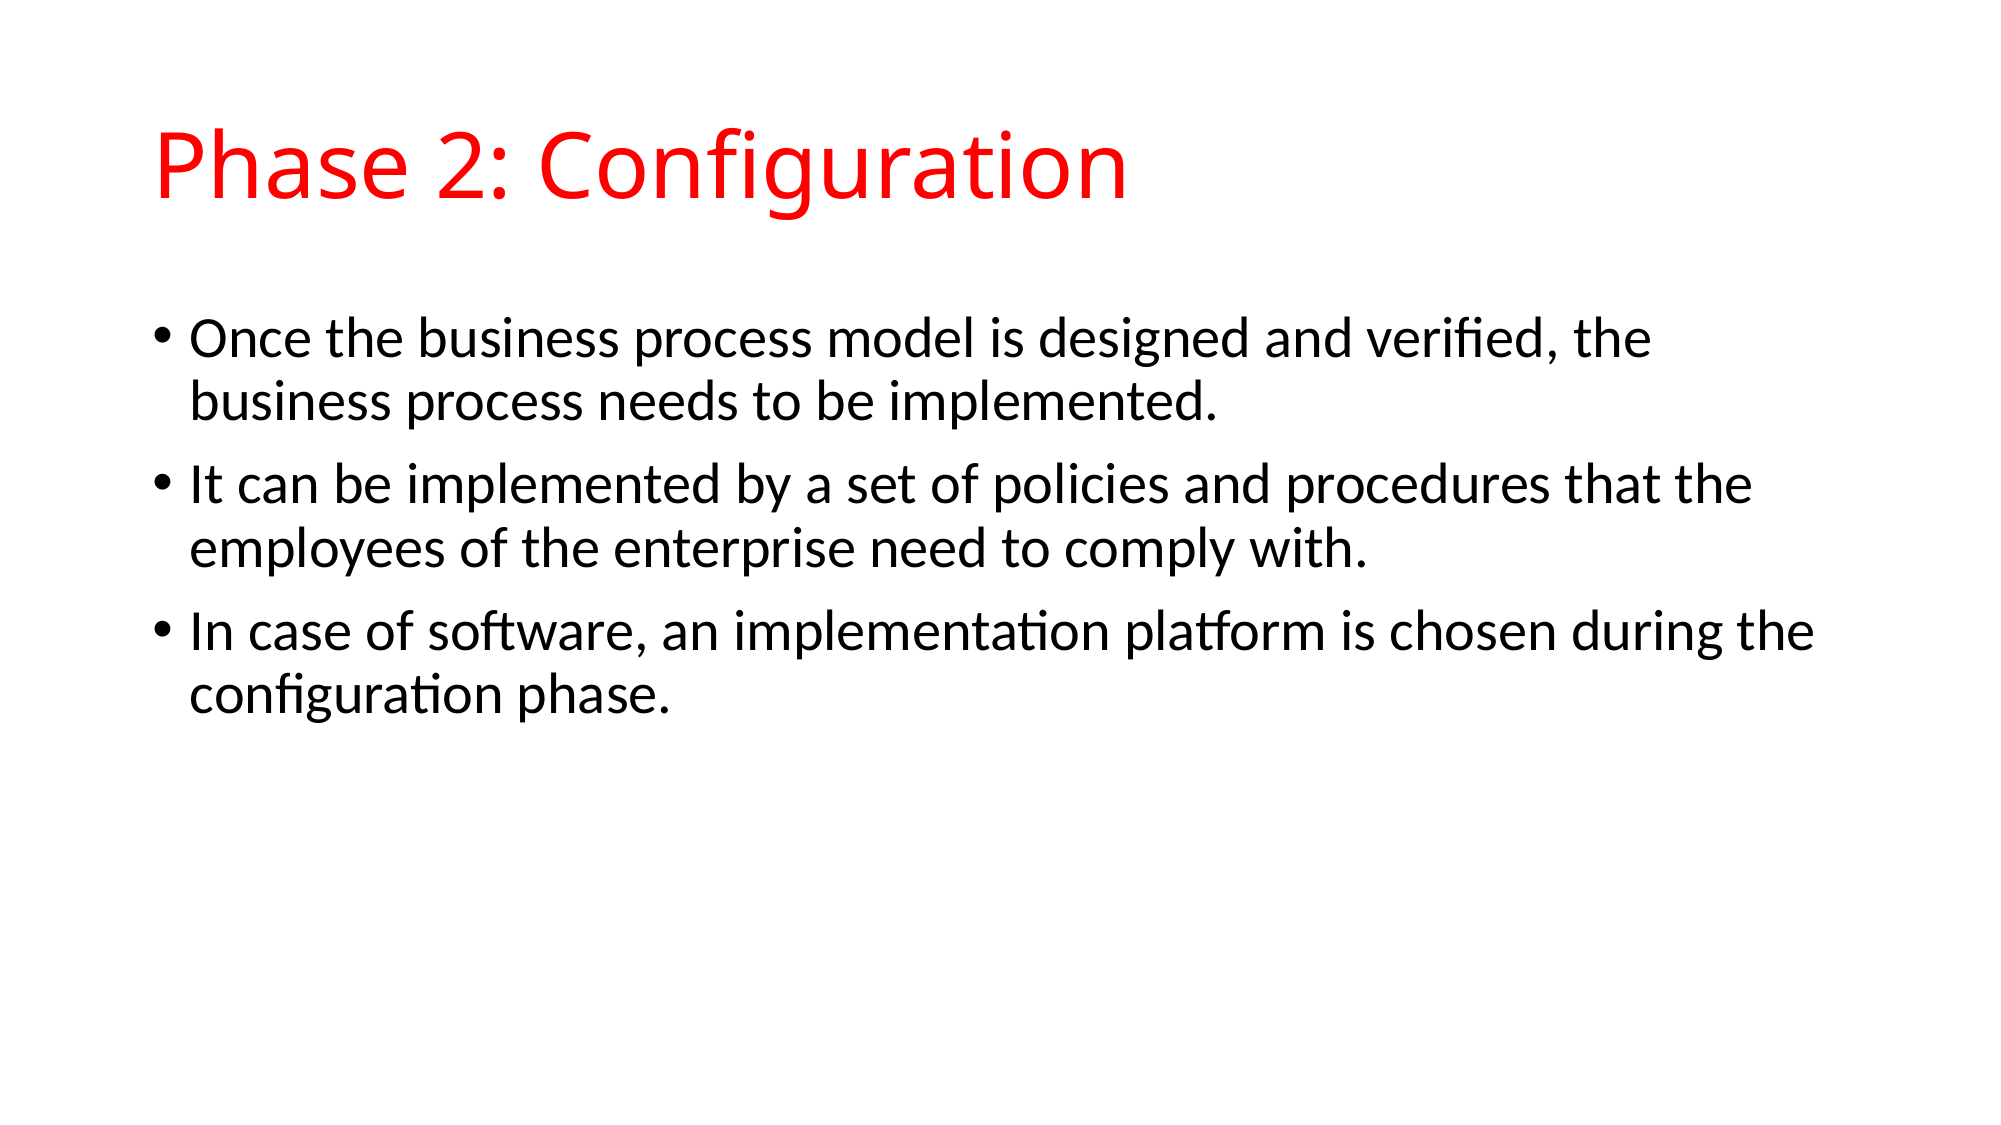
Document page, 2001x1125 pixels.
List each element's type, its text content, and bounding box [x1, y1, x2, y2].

title Phase 2: Configuration [137, 59, 1863, 278]
list Once the business process model is designed and verified, the business process needs to be implemented. It can be implemented by a set of policies and procedures that the employees of the enterprise need to comply with. In case of software, an implementation platform is chosen during the configuration phase. [137, 299, 1863, 1014]
